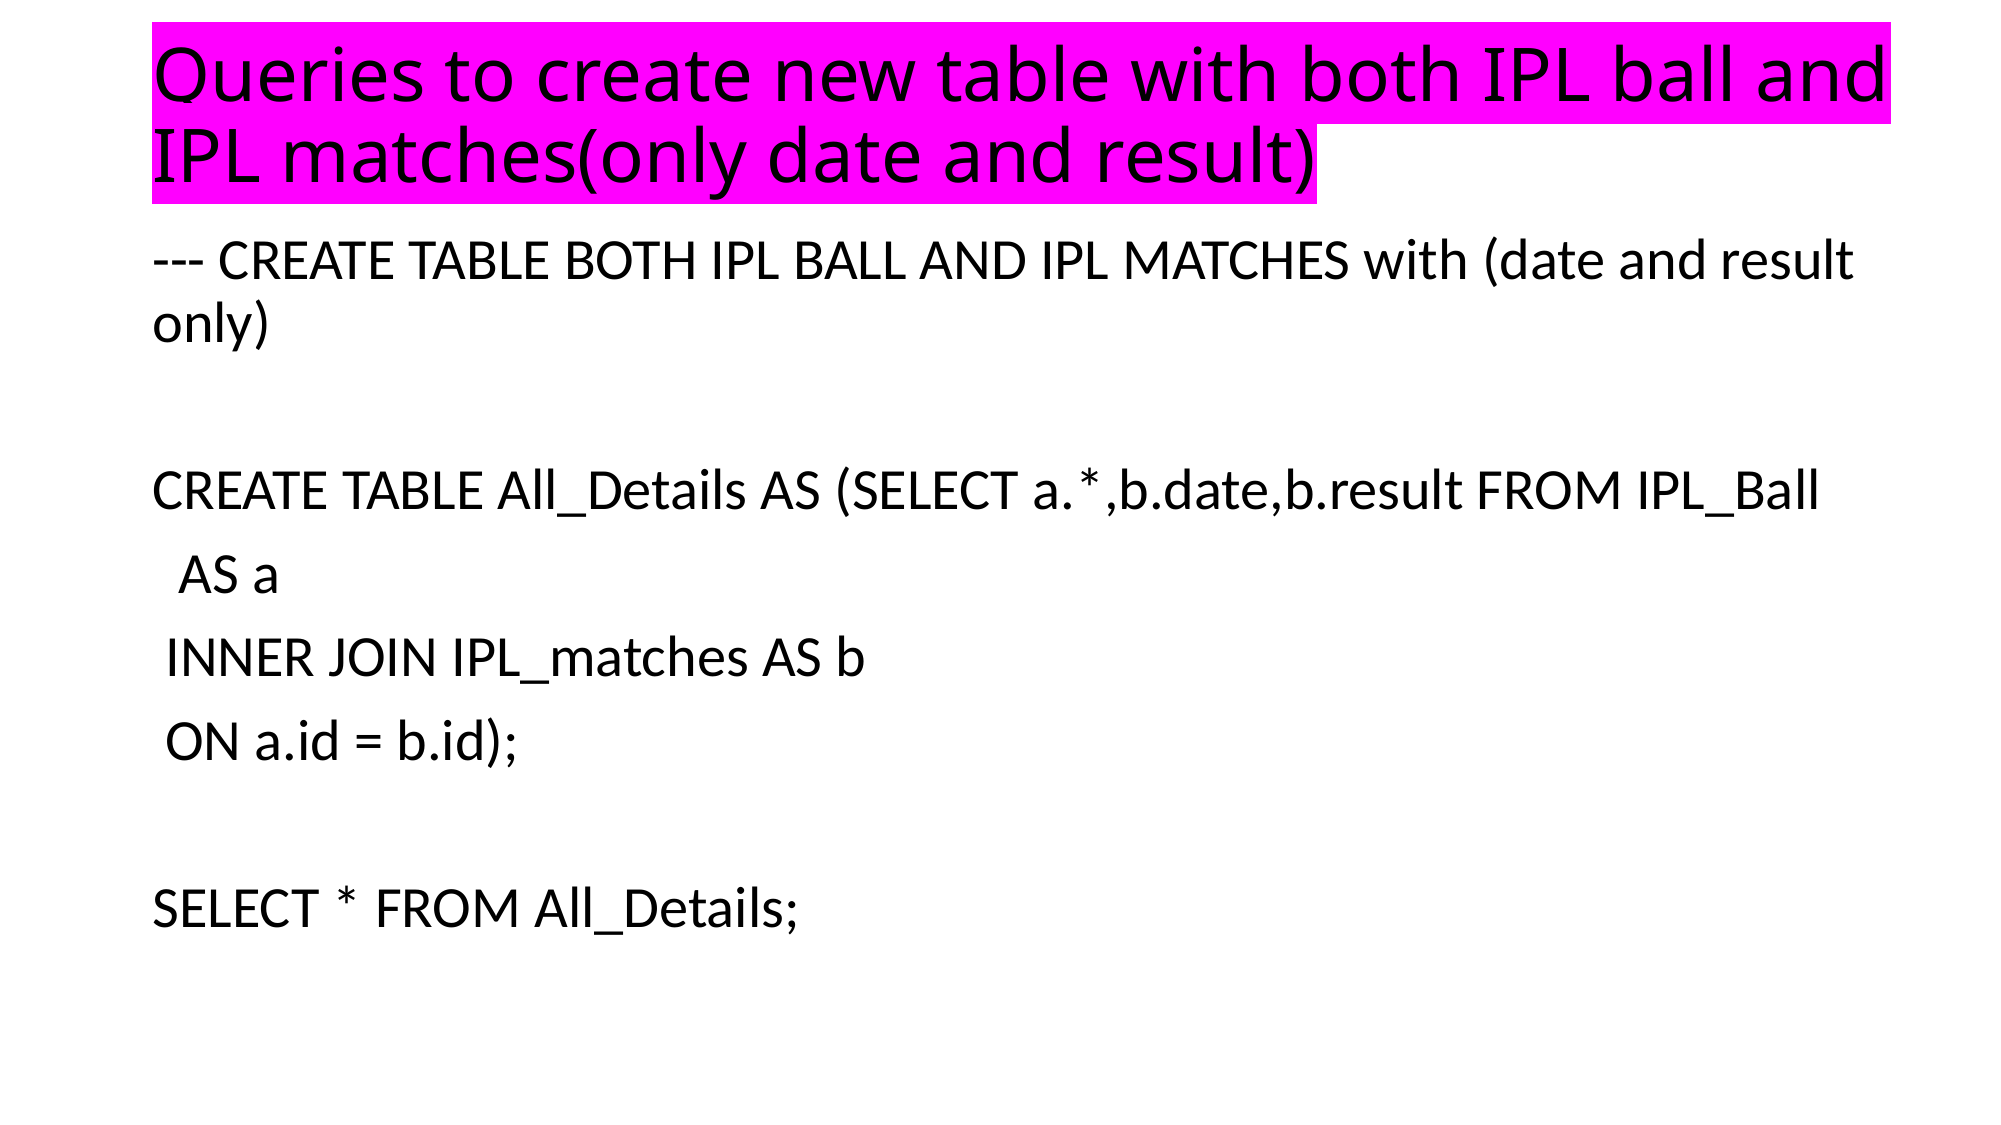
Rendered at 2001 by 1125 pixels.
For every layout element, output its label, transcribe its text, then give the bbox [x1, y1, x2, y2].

list --- CREATE TABLE BOTH IPL BALL AND IPL MATCHES with (date and result only) CREATE TABLE All_Details AS (SELECT a.*,b.date,b.result FROM IPL_Ball AS a INNER JOIN IPL_matches AS b ON a.id = b.id); SELECT * FROM All_Details; [137, 221, 1915, 997]
title Queries to create new table with both IPL ball and IPL matches(only date and result) [137, 29, 1976, 207]
